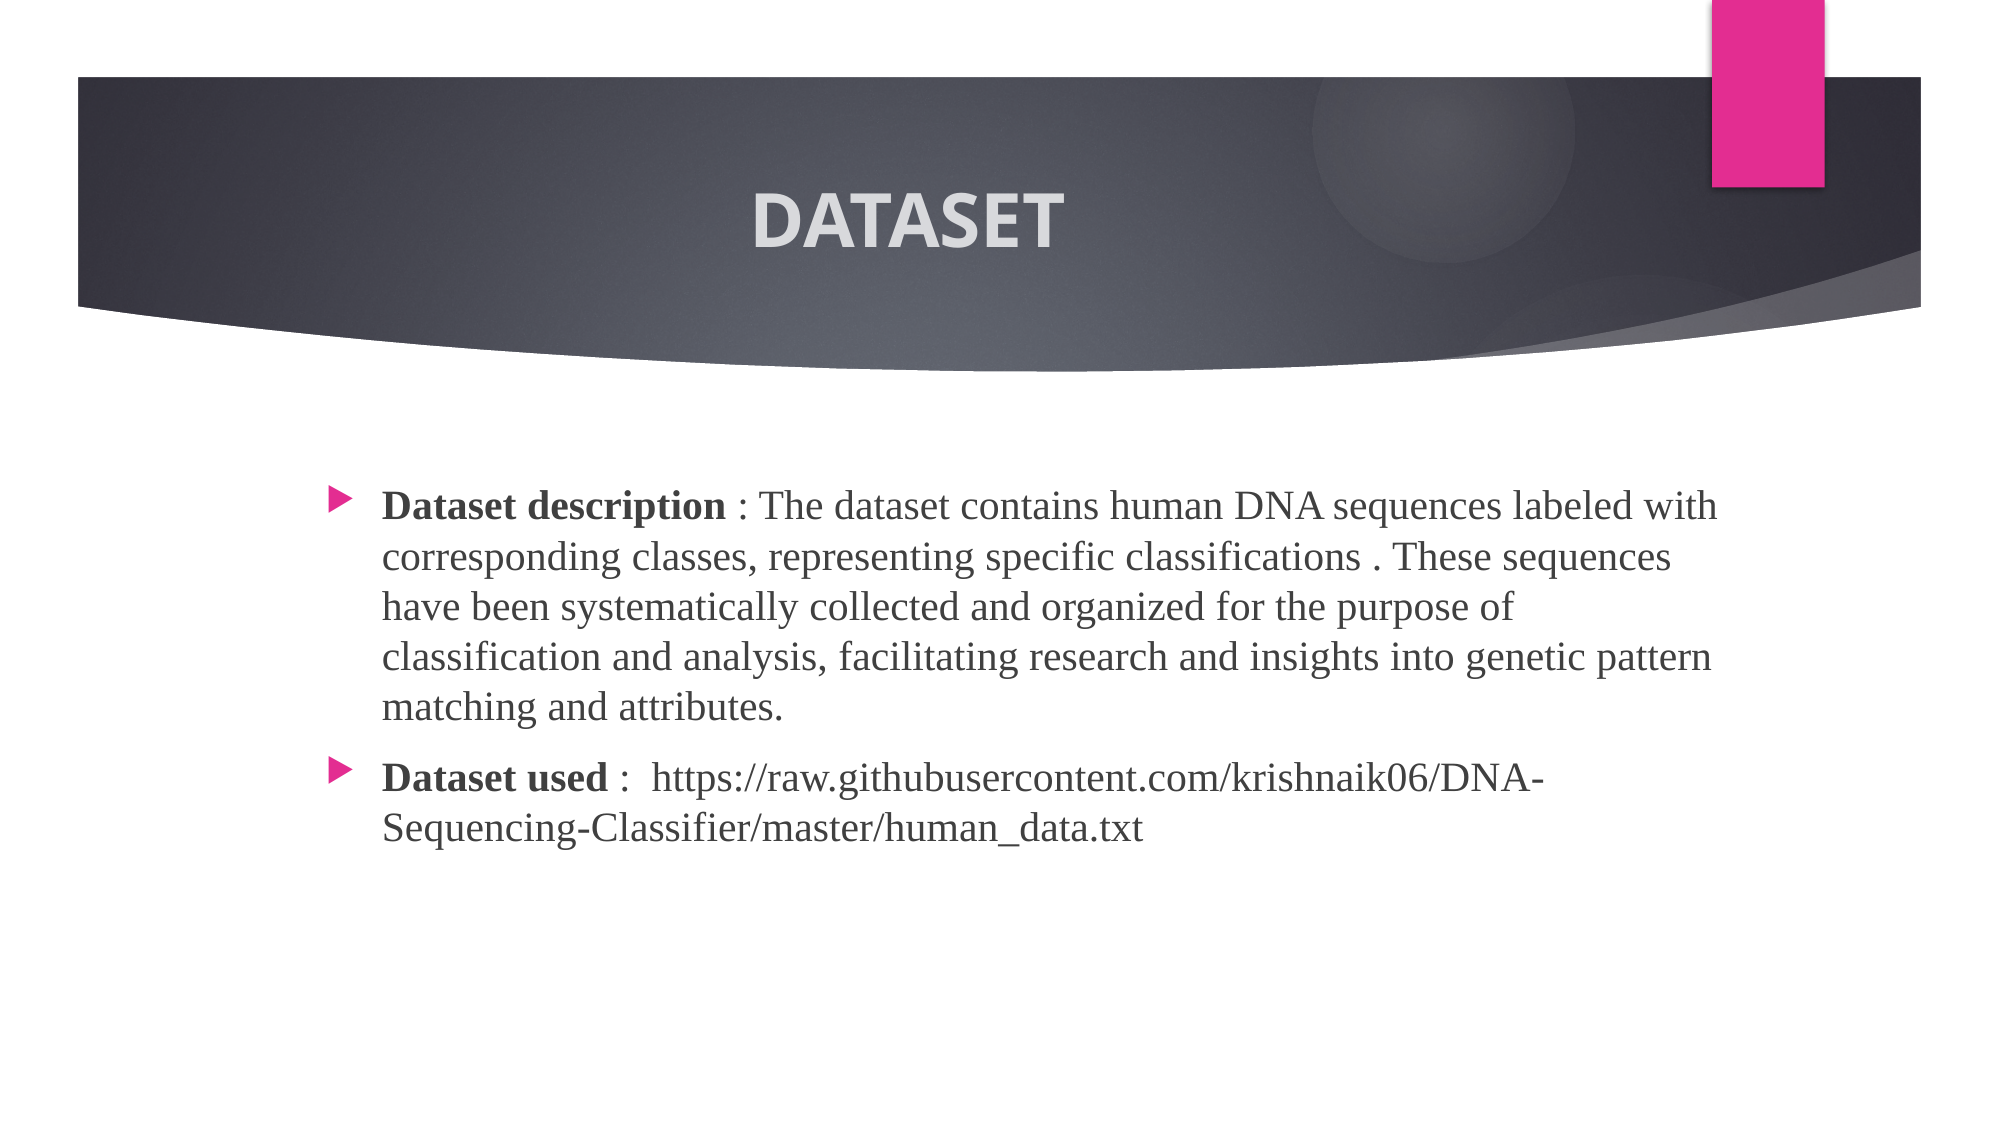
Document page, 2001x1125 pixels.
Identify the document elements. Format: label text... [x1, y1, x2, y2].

title DATASET [189, 159, 1627, 276]
list Dataset description : The dataset contains human DNA sequences labeled with corresponding classes, representing specific classifications . These sequences have been systematically collected and organized for the purpose of classification and analysis, facilitating research and insights into genetic pattern matching and attributes. Dataset used : https://raw.githubusercontent.com/krishnaik06/DNA-Sequencing-Classifier/master/human_data.txt [310, 404, 1760, 966]
